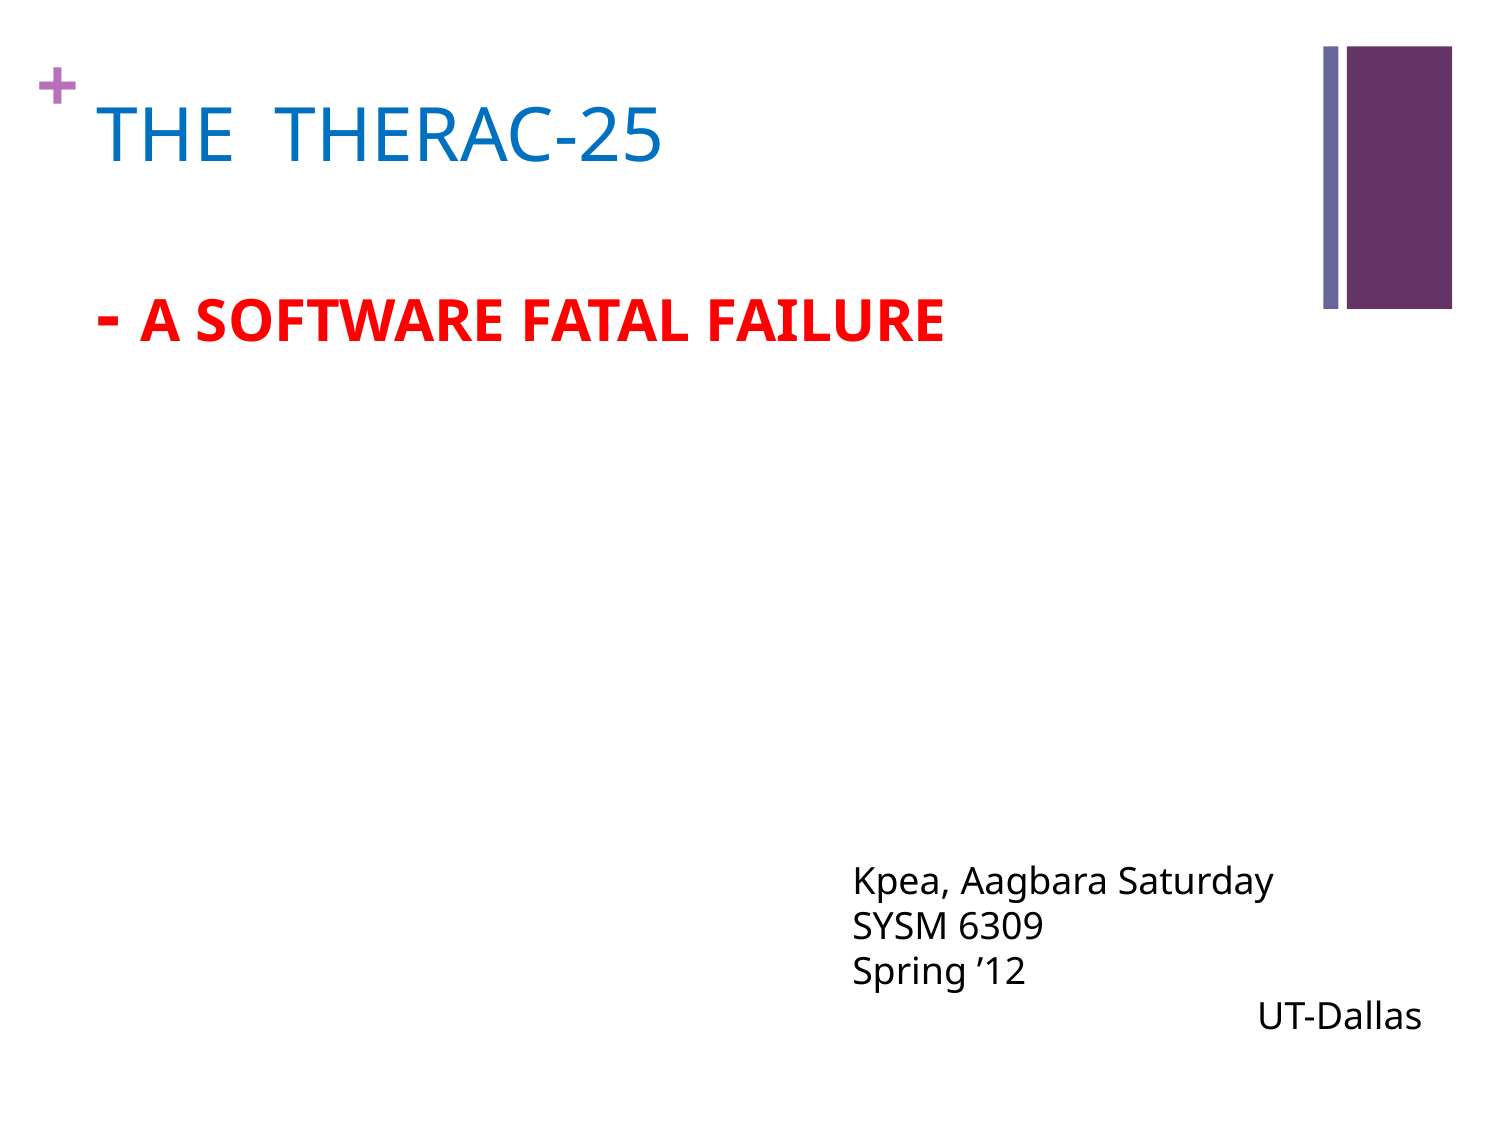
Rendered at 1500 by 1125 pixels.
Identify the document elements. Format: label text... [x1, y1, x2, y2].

text_box Kpea, Aagbara Saturday SYSM 6309 Spring ’12 UT-Dallas [687, 849, 1438, 1045]
title THE THERAC-25 - A SOFTWARE FATAL FAILURE [81, 79, 1322, 263]
